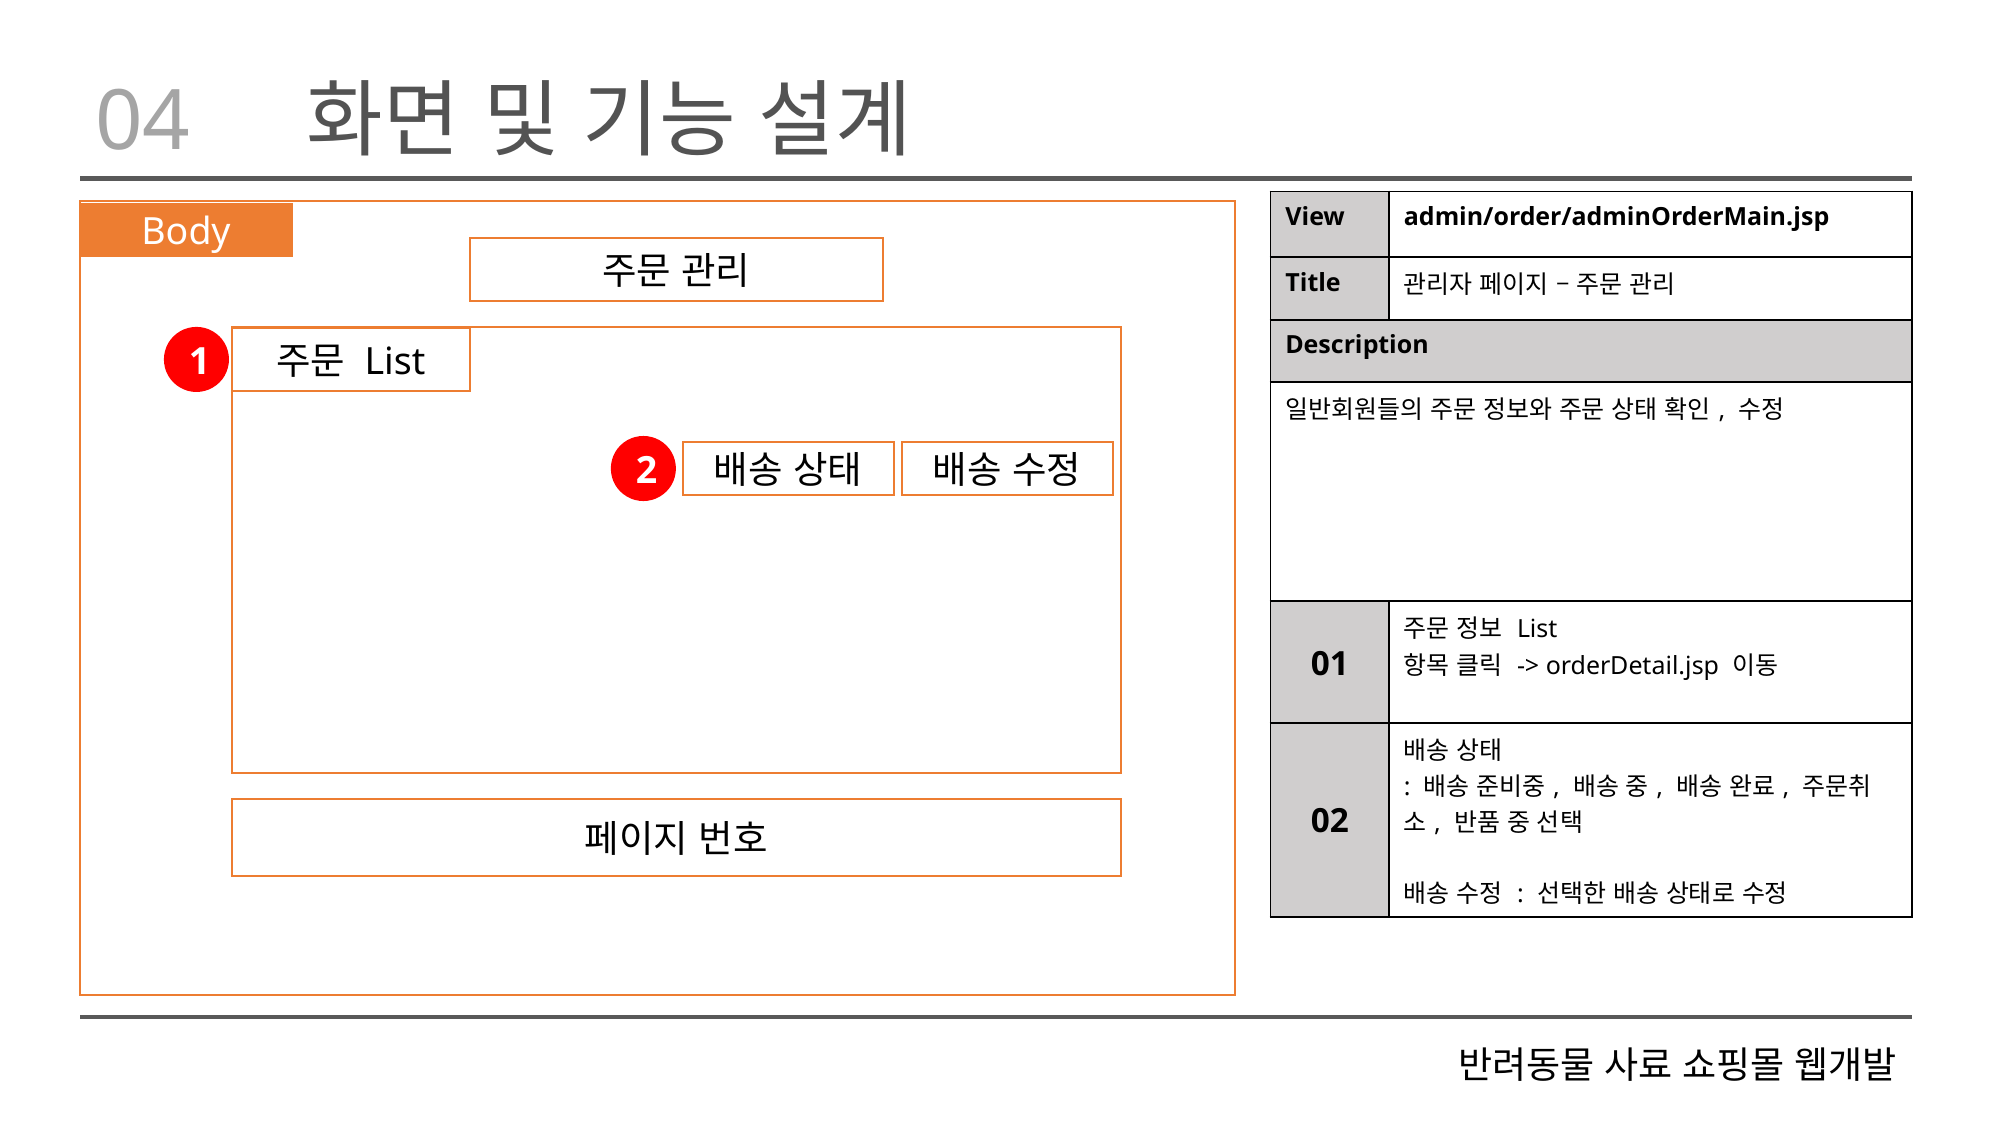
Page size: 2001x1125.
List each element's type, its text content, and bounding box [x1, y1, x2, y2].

text_box 주문 List [231, 327, 471, 392]
text_box [231, 326, 1122, 774]
text_box Body [79, 203, 293, 257]
table_cell 관리자 페이지 – 주문 관리 [1390, 258, 1911, 319]
text_box 배송 상태 [682, 441, 895, 496]
text_box [79, 200, 1236, 996]
text_box 주문 관리 [469, 237, 884, 302]
table_cell 주문 정보 List 항목 클릭 -> orderDetail.jsp 이동 [1390, 602, 1911, 722]
table_cell Description [1271, 321, 1911, 381]
table_header View [1271, 192, 1388, 256]
text_box 화면 및 기능 설계 [291, 70, 1912, 170]
table_header admin/order/adminOrderMain.jsp [1390, 192, 1911, 256]
text_box 반려동물 사료 쇼핑몰 웹개발 [1160, 1039, 1912, 1095]
text_box 페이지 번호 [231, 798, 1122, 877]
table_cell 02 [1271, 724, 1388, 916]
text_box 04 [80, 70, 206, 170]
text_box 2 [610, 435, 676, 502]
table_cell 일반회원들의 주문 정보와 주문 상태 확인, 수정 [1271, 383, 1911, 600]
table_cell Title [1271, 258, 1388, 319]
table_cell 배송 상태 : 배송 준비중, 배송 중, 배송 완료, 주문취소, 반품 중 선택 배송 수정 : 선택한 배송 상태로 수정 [1390, 724, 1911, 916]
table_cell 01 [1271, 602, 1388, 722]
text_box 1 [163, 326, 229, 392]
text_box 배송 수정 [901, 441, 1114, 496]
